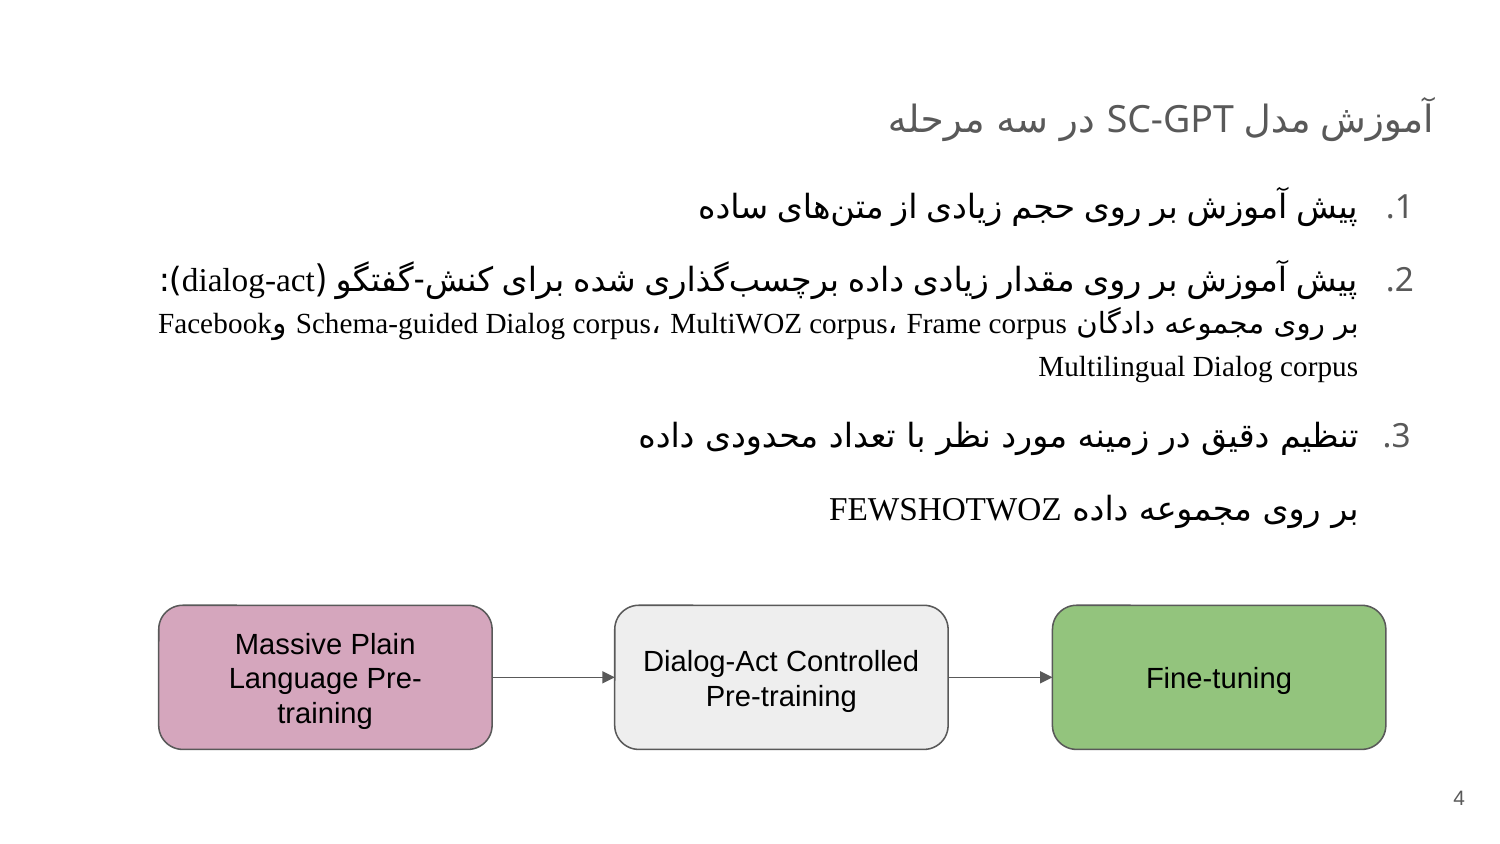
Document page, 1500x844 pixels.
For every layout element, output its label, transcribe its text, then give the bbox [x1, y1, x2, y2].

text_box Dialog-Act Controlled Pre-training [614, 605, 949, 750]
text_box Fine-tuning [1052, 605, 1386, 750]
text_box Massive Plain Language Pre-training [158, 605, 493, 750]
title آموزش مدل SC-GPT در سه مرحله [51, 72, 1449, 164]
list پیش آموزش بر روی حجم زیادی از متن‌های ساده پیش آموزش بر روی مقدار زیادی داده برچسب‌گذاری شده برای کنش-گفتگو (dialog-act): بر روی مجموعه دادگان Schema-guided Dialog corpus، MultiWOZ corpus، Frame corpus وFacebook Multilingual Dialog corpus تنظیم دقیق در زمینه مورد نظر با تعداد محدودی داده بر روی مجموعه داده FEWSHOTWOZ [51, 164, 1449, 725]
slide_number 4 [1389, 764, 1480, 830]
